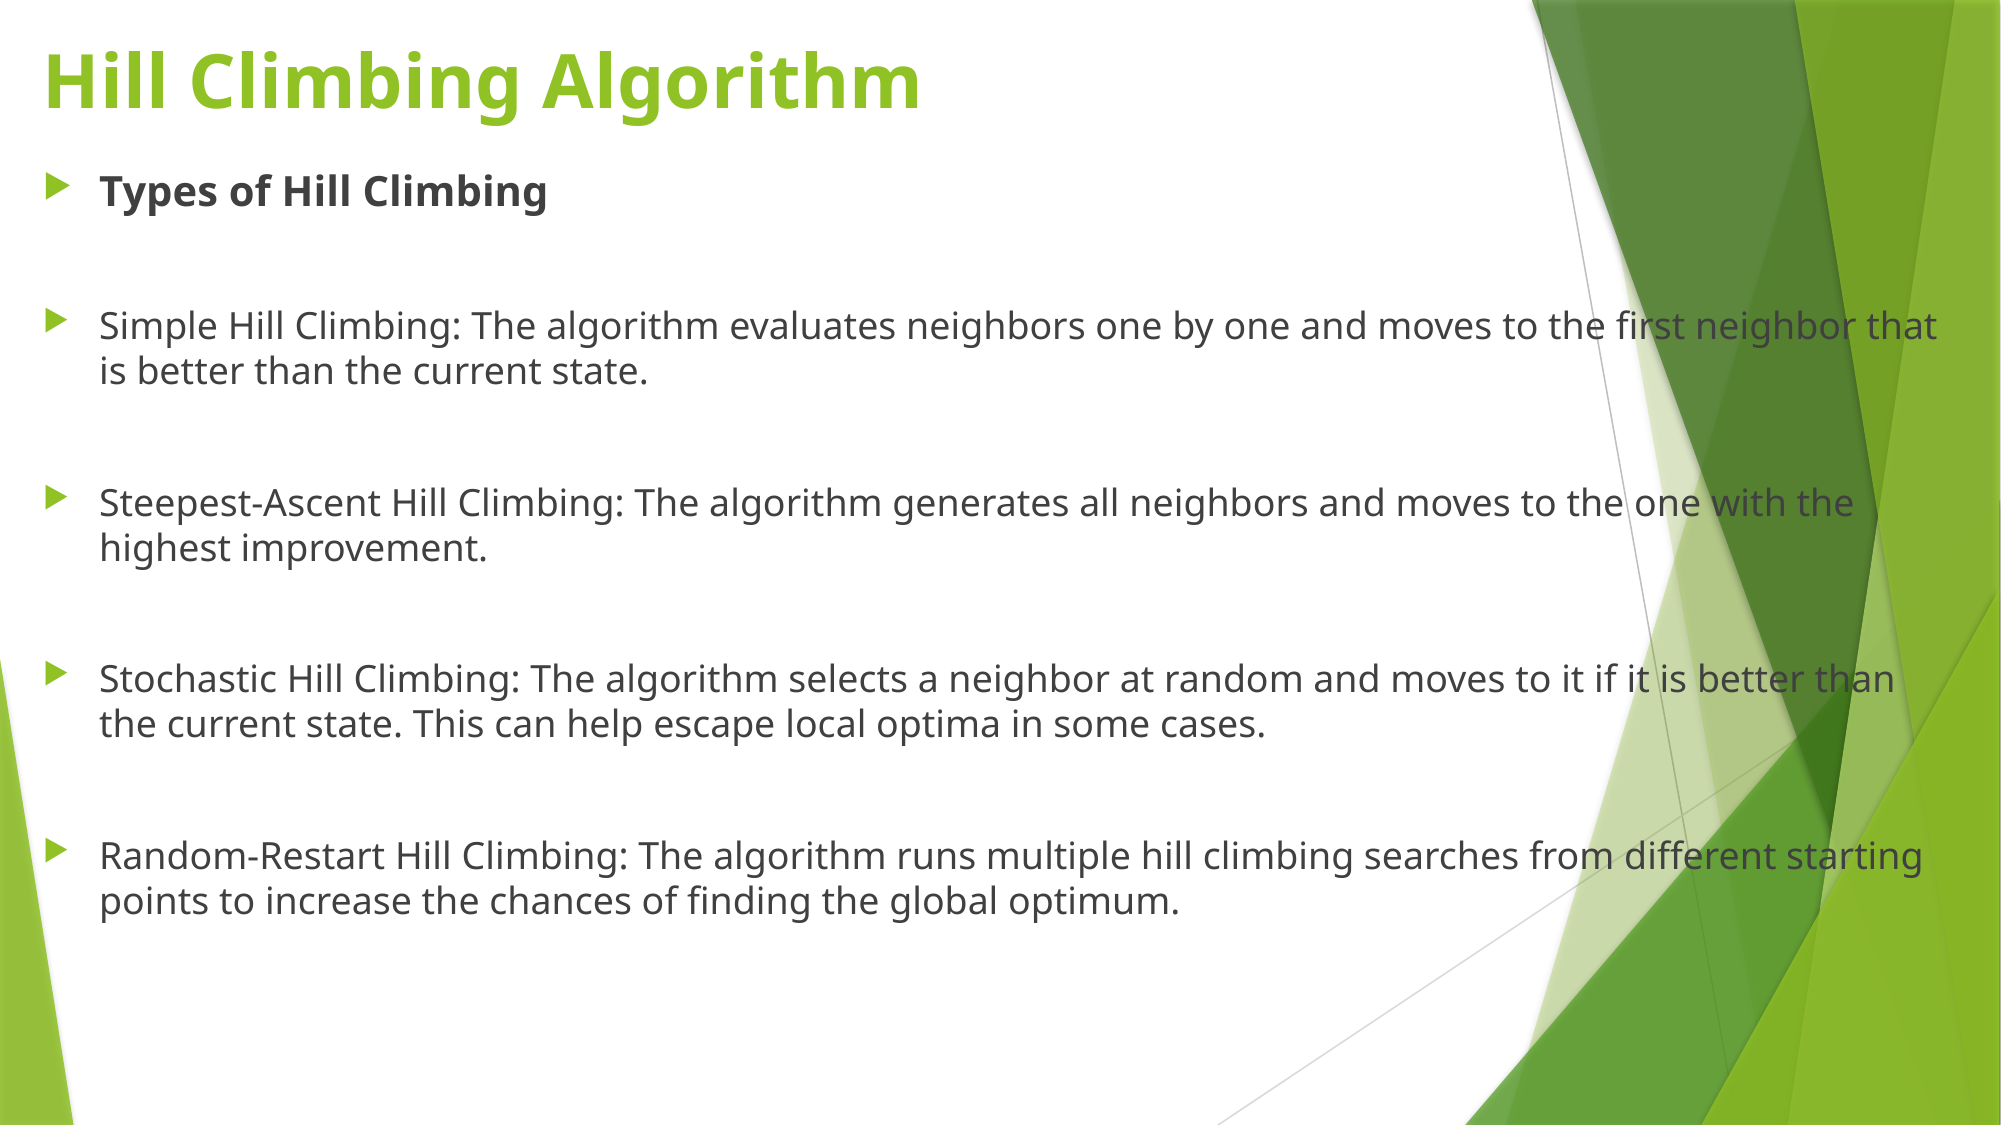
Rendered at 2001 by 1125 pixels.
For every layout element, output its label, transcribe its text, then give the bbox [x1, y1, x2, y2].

list Types of Hill Climbing Simple Hill Climbing: The algorithm evaluates neighbors one by one and moves to the first neighbor that is better than the current state. Steepest-Ascent Hill Climbing: The algorithm generates all neighbors and moves to the one with the highest improvement. Stochastic Hill Climbing: The algorithm selects a neighbor at random and moves to it if it is better than the current state. This can help escape local optima in some cases. Random-Restart Hill Climbing: The algorithm runs multiple hill climbing searches from different starting points to increase the chances of finding the global optimum. [27, 157, 1960, 1060]
title Hill Climbing Algorithm [27, 26, 1974, 134]
